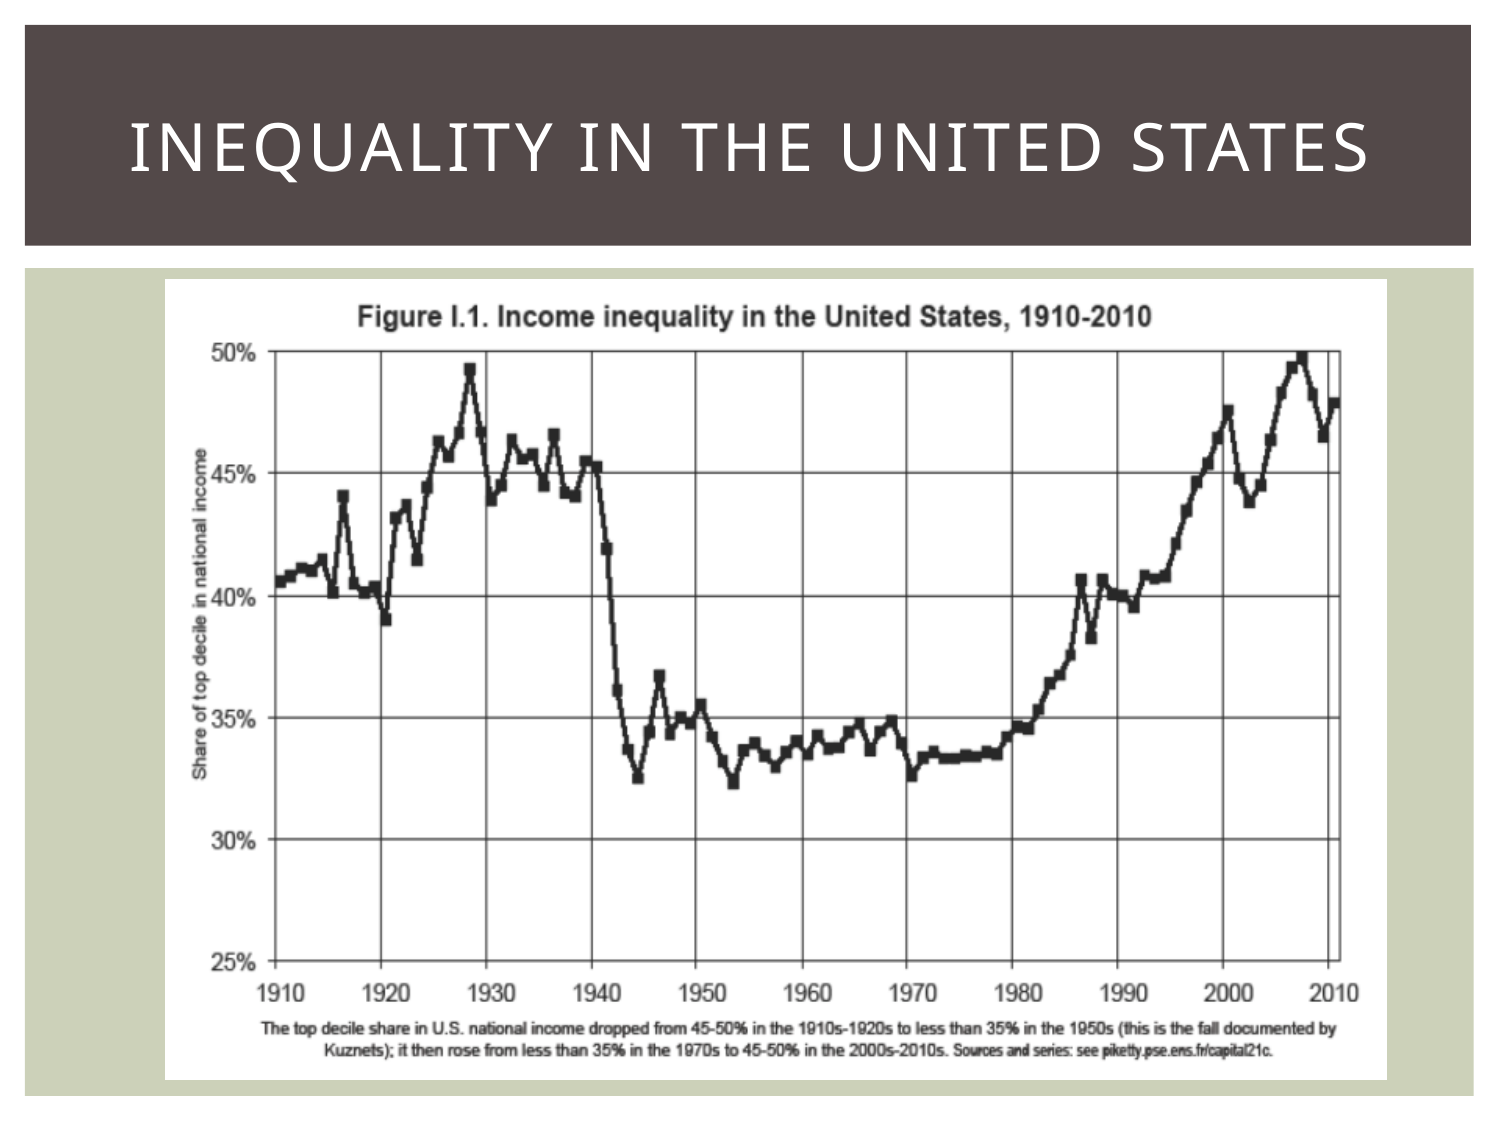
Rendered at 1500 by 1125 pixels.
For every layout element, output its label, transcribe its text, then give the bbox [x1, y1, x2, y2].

picture [165, 279, 1387, 1081]
title Inequality in The united states [62, 58, 1438, 232]
